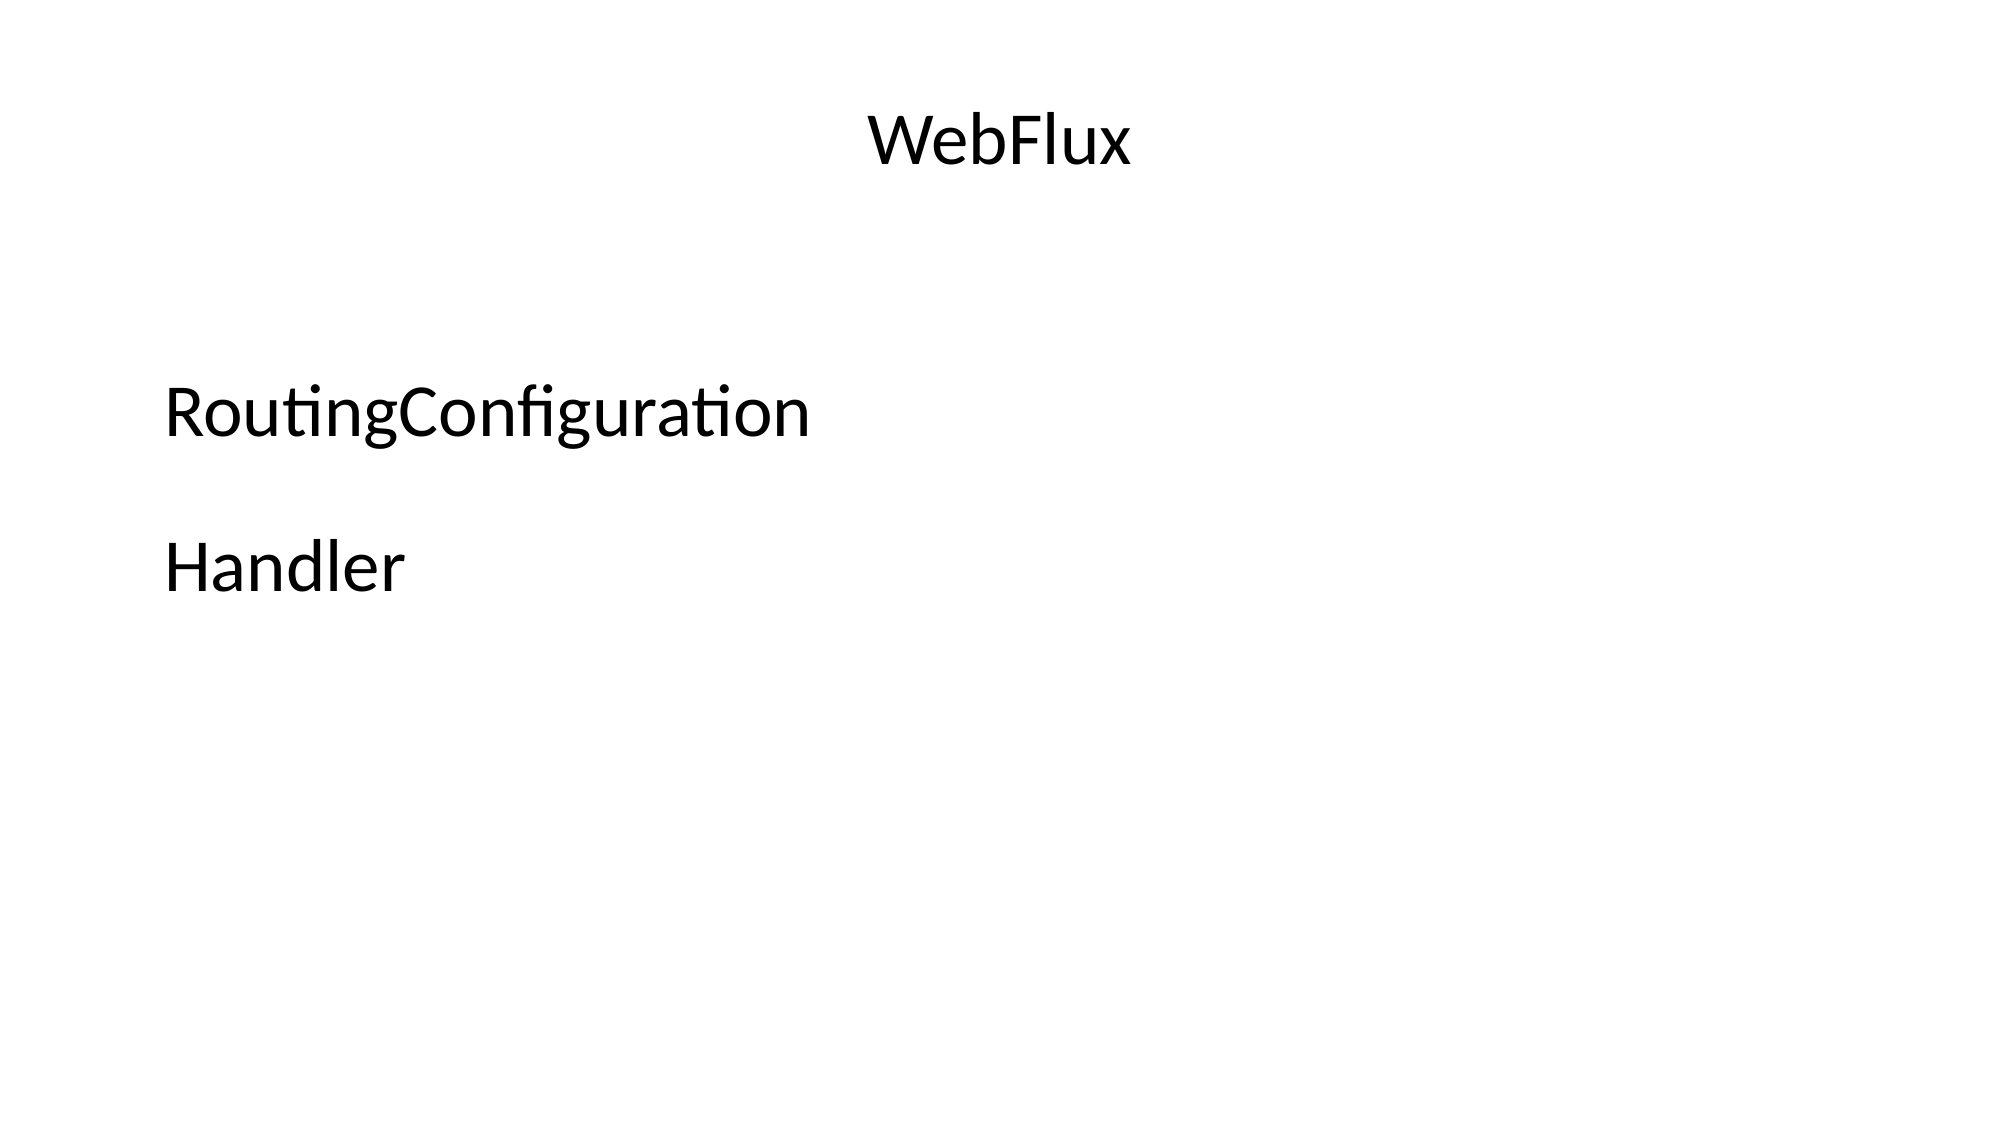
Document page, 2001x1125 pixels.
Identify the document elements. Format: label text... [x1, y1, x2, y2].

text_box WebFlux [458, 82, 1541, 188]
text_box RoutingConfiguration [149, 354, 1736, 460]
text_box Handler [149, 509, 1736, 615]
